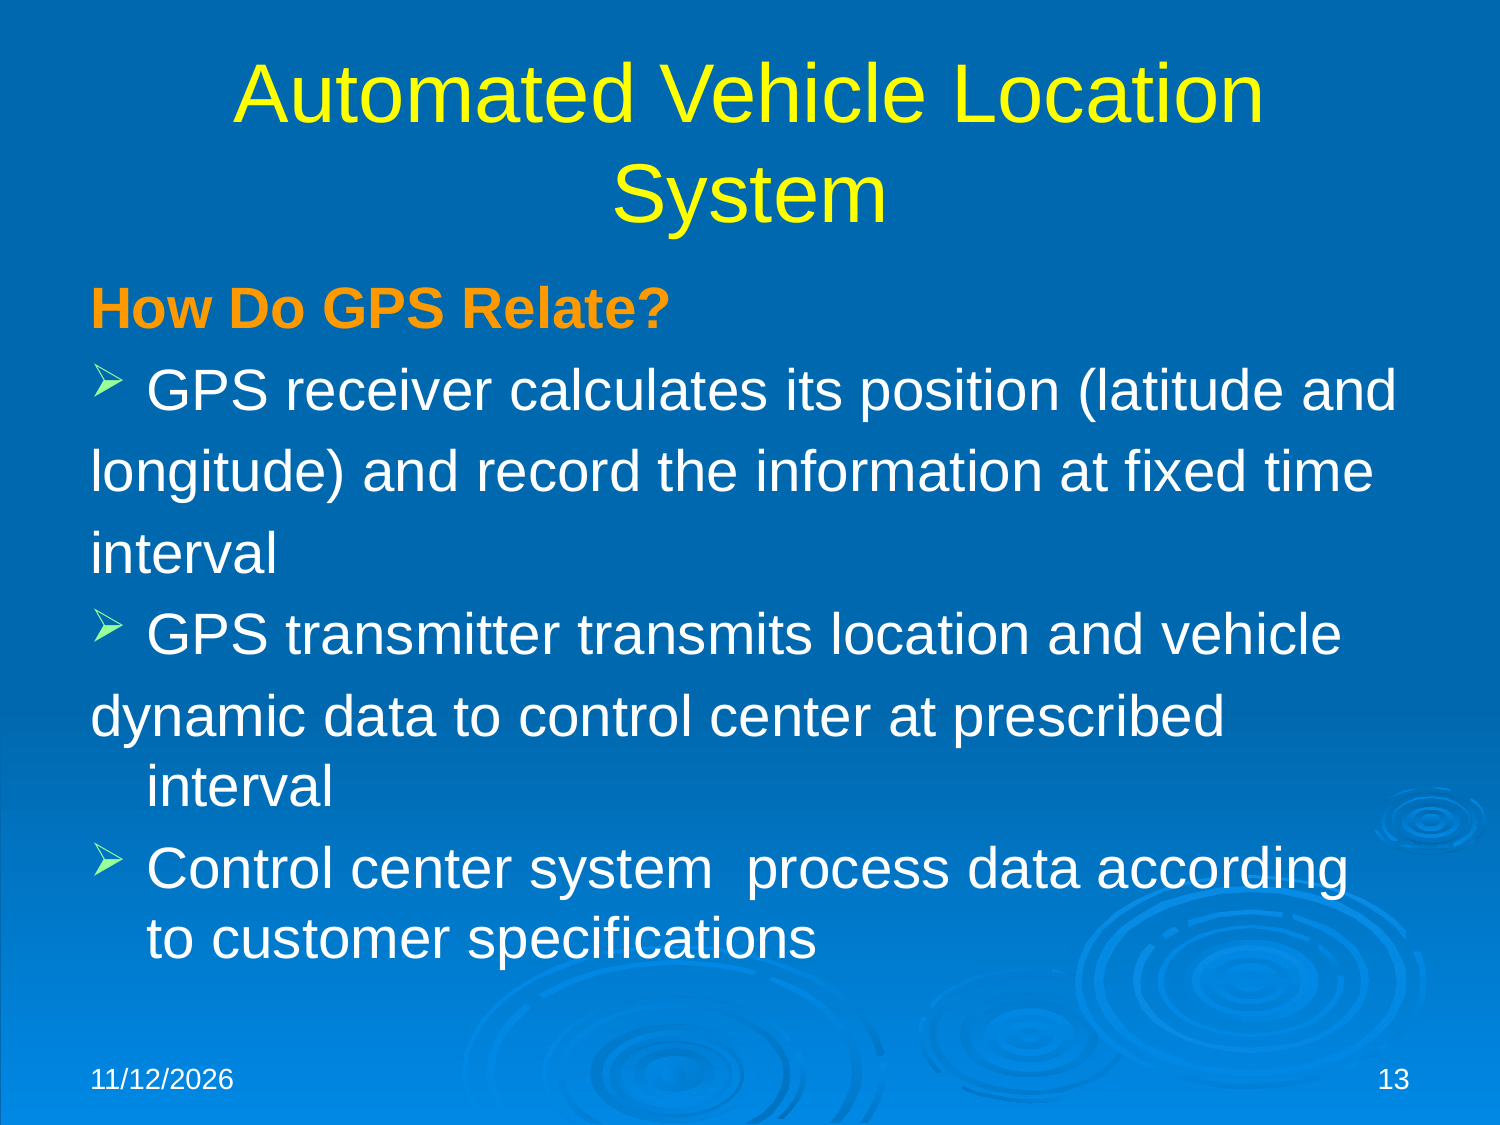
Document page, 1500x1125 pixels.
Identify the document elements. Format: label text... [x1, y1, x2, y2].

title Automated Vehicle Location System [74, 45, 1426, 233]
list How Do GPS Relate? GPS receiver calculates its position (latitude and longitude) and record the information at fixed time interval GPS transmitter transmits location and vehicle dynamic data to control center at prescribed interval Control center system process data according to customer specifications [74, 262, 1426, 1006]
slide_number 13 [1074, 1024, 1426, 1103]
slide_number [74, 1024, 426, 1103]
